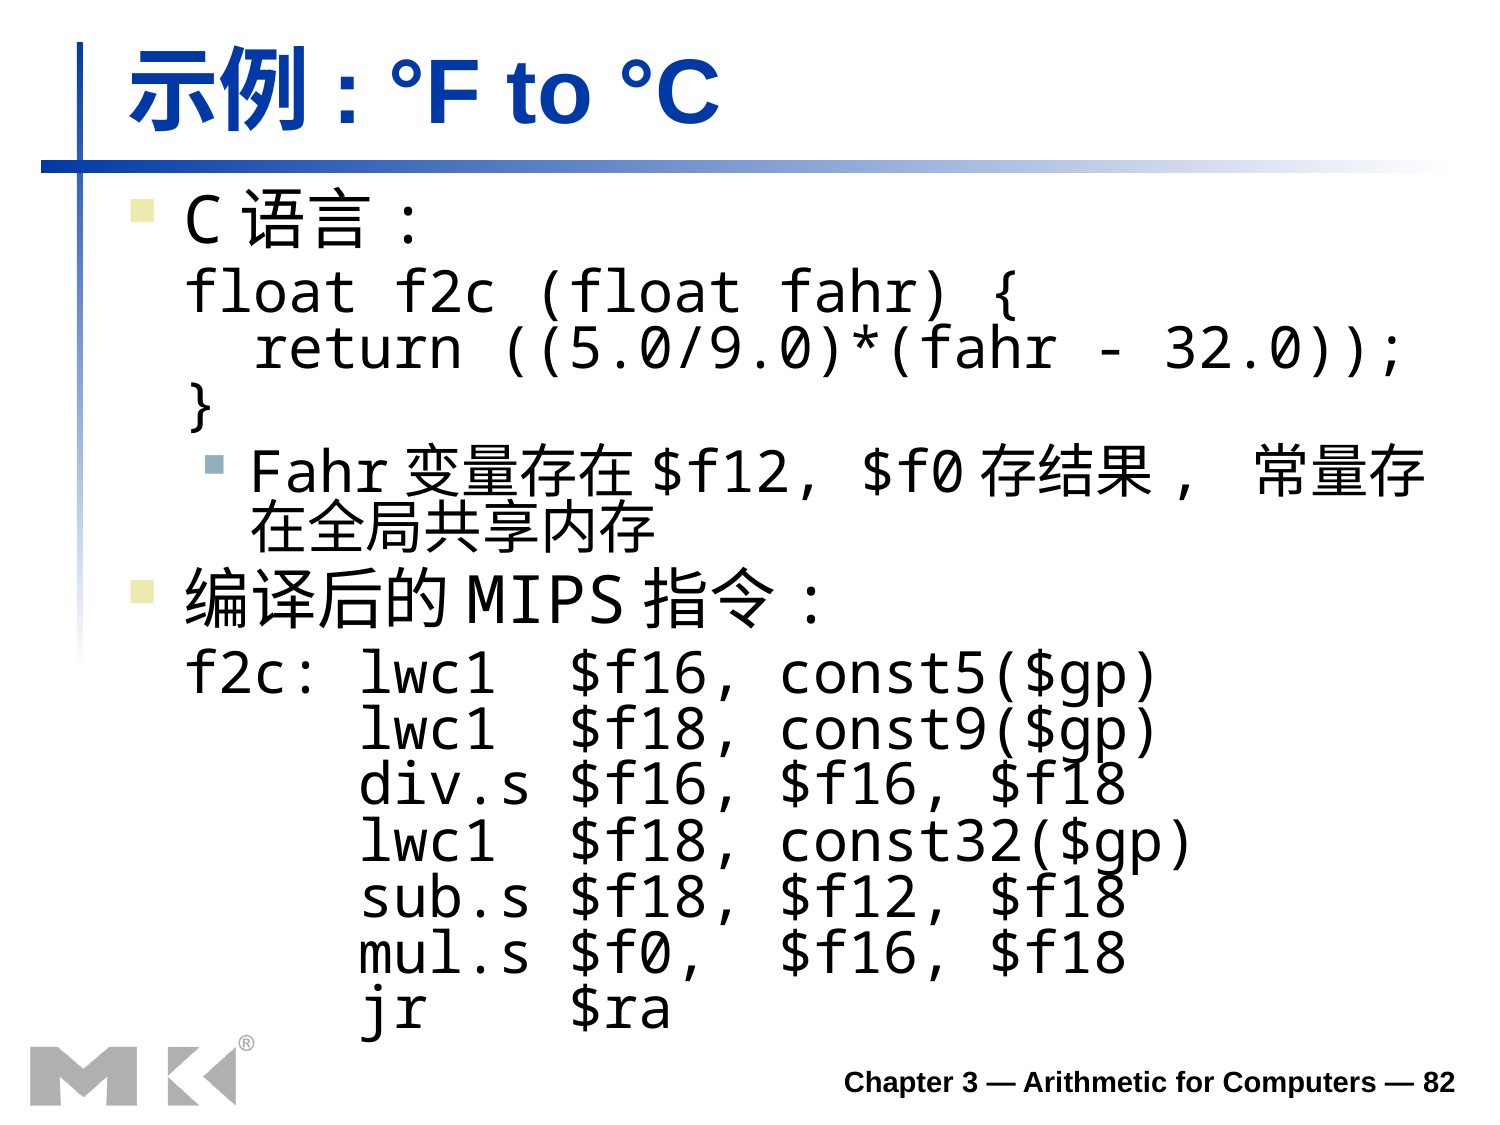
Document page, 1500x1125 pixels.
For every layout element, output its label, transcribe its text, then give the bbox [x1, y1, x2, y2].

list C语言: float f2c (float fahr) { return ((5.0/9.0)*(fahr - 32.0)); } Fahr变量存在$f12, $f0存结果, 常量存在全局共享内存 编译后的MIPS指令: f2c: lwc1 $f16, const5($gp) lwc1 $f18, const9($gp) div.s $f16, $f16, $f18 lwc1 $f18, const32($gp) sub.s $f18, $f12, $f18 mul.s $f0, $f16, $f18 jr $ra [111, 184, 1470, 1059]
footer Chapter 3 — Arithmetic for Computers — 82 [277, 1046, 1471, 1106]
title 示例: °F to °C [111, 0, 1468, 150]
picture [29, 1034, 255, 1106]
